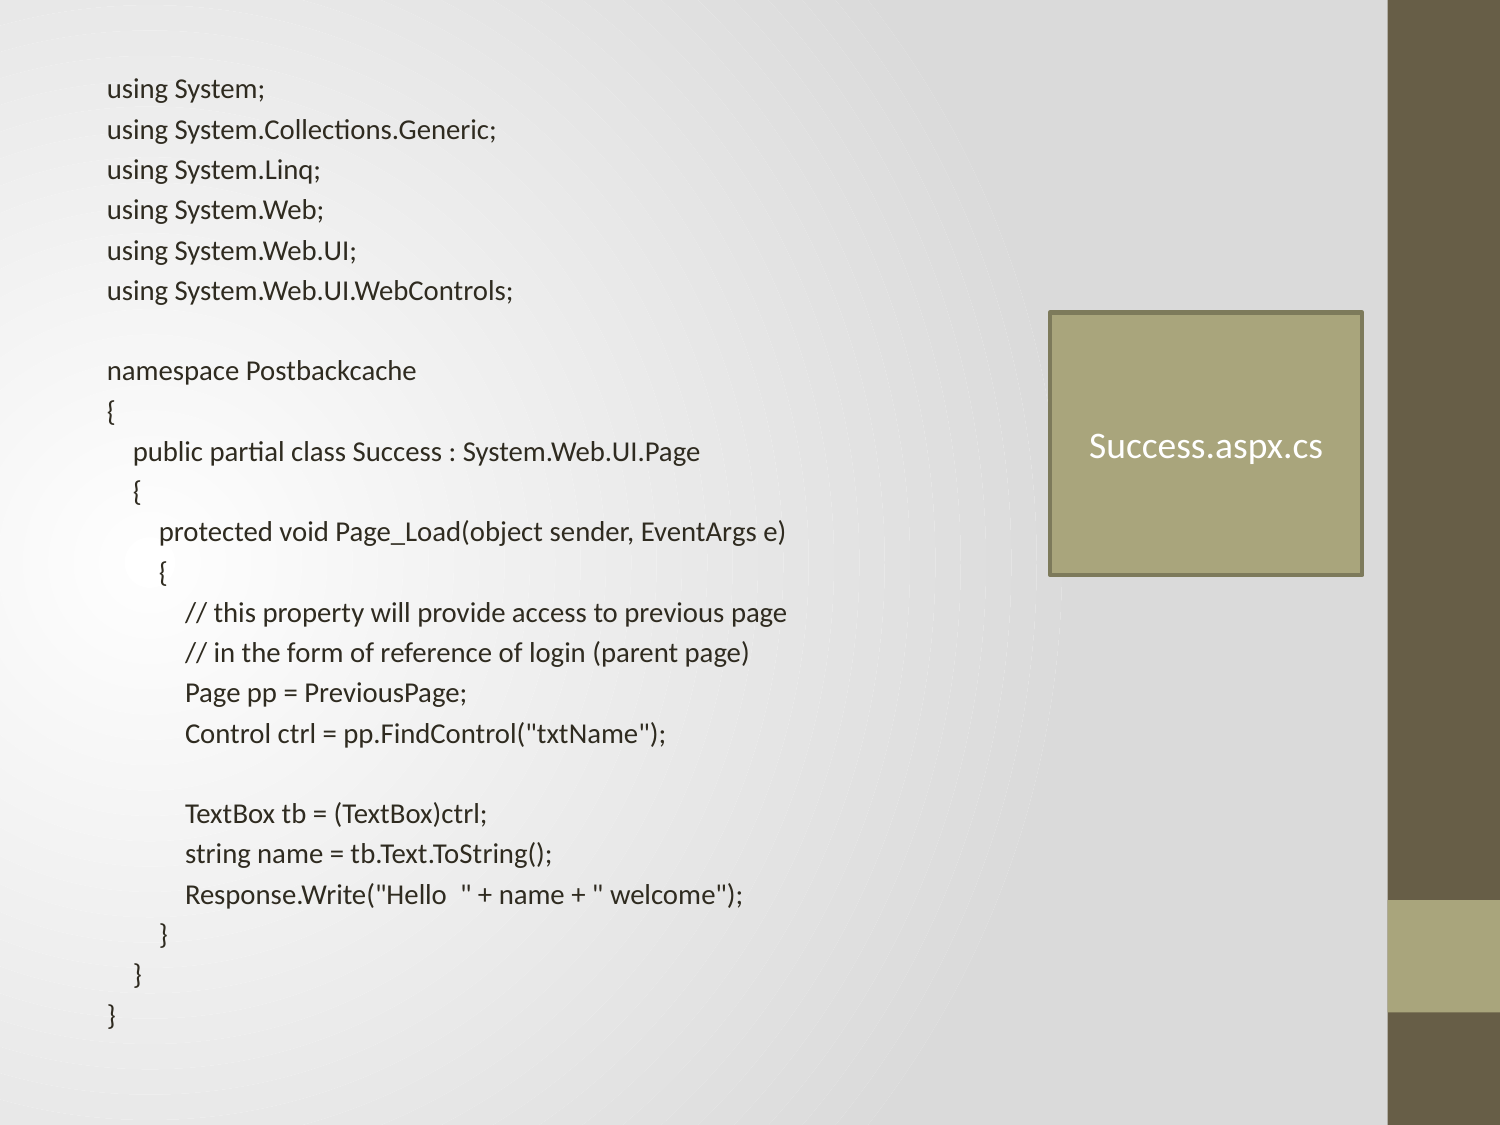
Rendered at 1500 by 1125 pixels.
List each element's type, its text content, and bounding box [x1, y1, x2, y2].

text_box Success.aspx.cs [1048, 310, 1364, 577]
list using System; using System.Collections.Generic; using System.Linq; using System.Web; using System.Web.UI; using System.Web.UI.WebControls; namespace Postbackcache { public partial class Success : System.Web.UI.Page { protected void Page_Load(object sender, EventArgs e) { // this property will provide access to previous page // in the form of reference of login (parent page) Page pp = PreviousPage; Control ctrl = pp.FindControl("txtName"); TextBox tb = (TextBox)ctrl; string name = tb.Text.ToString(); Response.Write("Hello " + name + " welcome"); } } } [75, 62, 1325, 1050]
